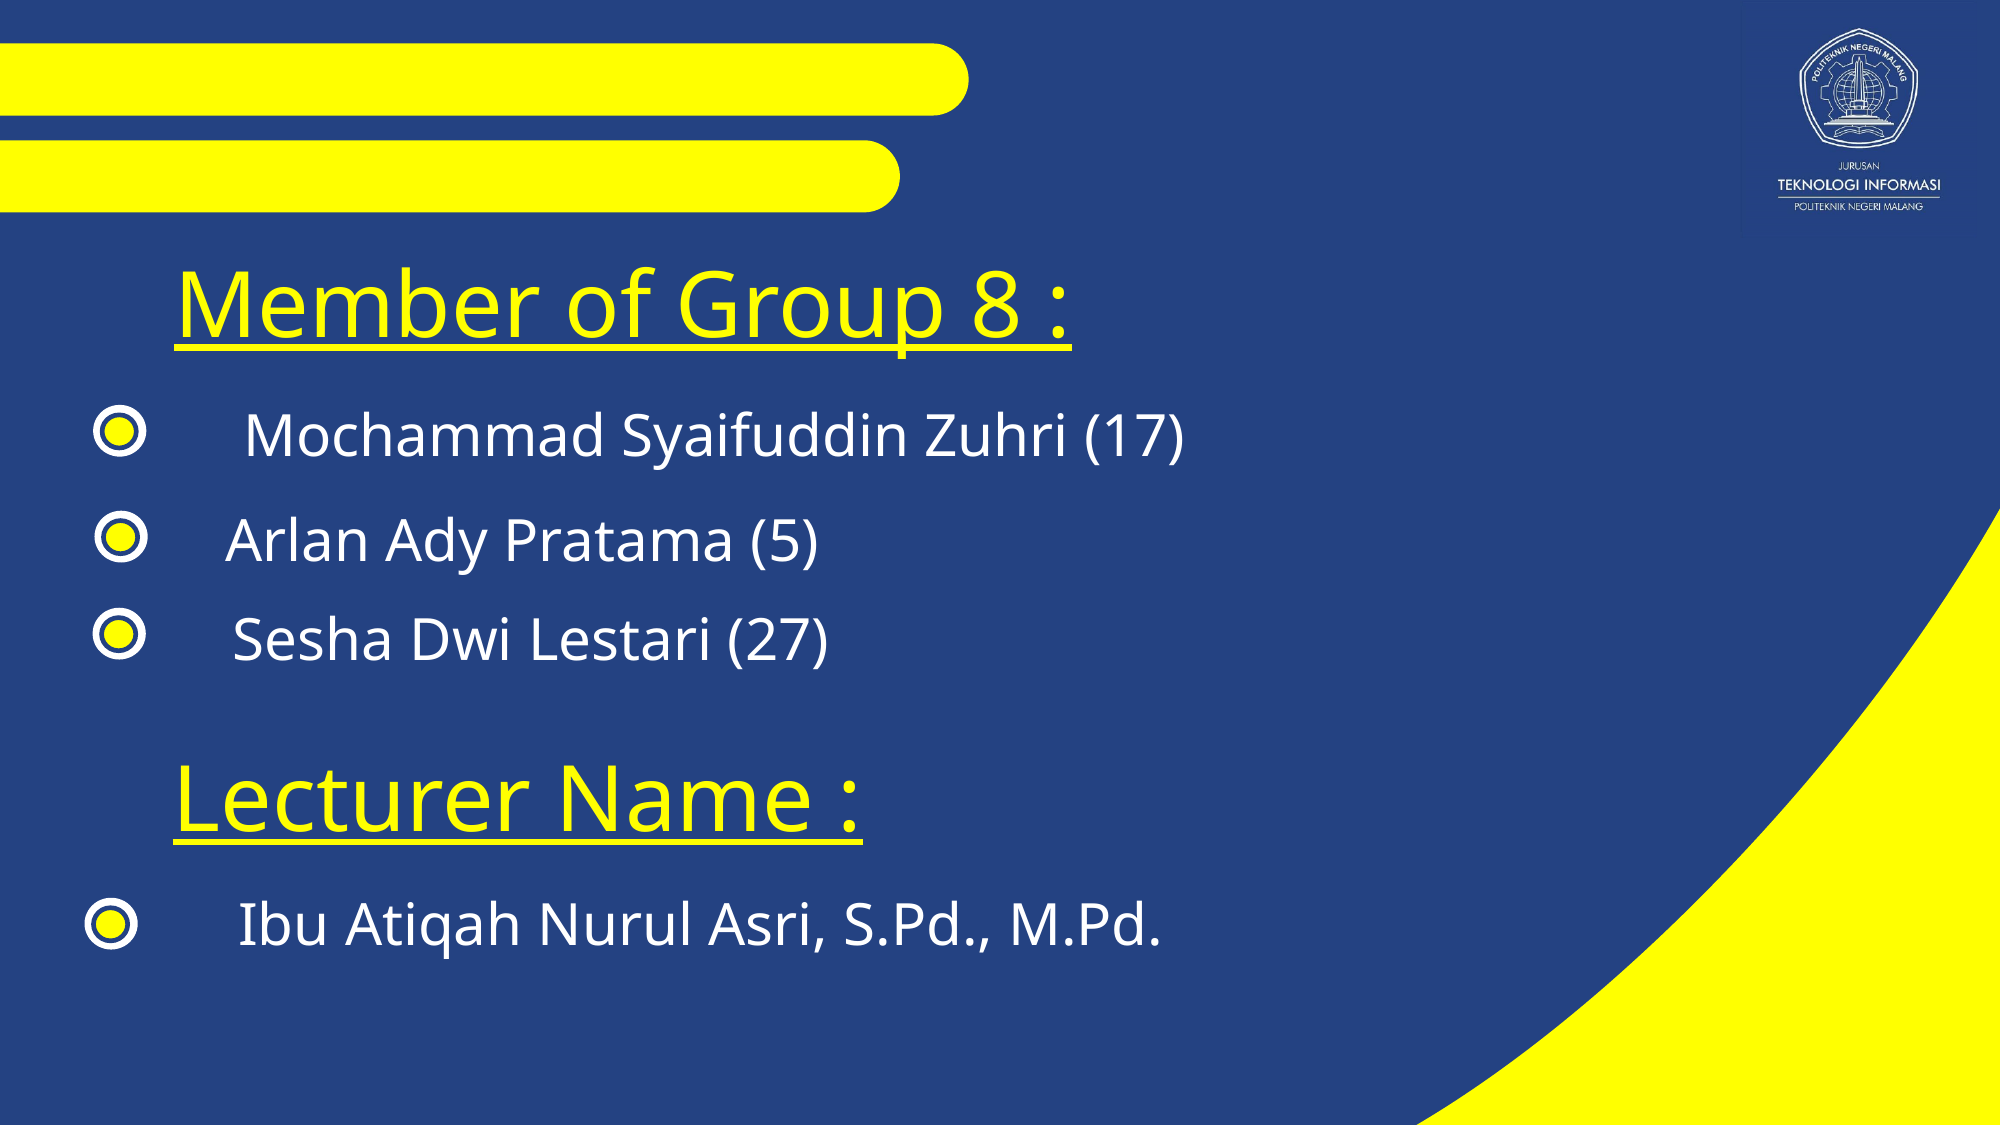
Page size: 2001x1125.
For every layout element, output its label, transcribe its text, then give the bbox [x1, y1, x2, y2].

text_box Lecturer Name : [157, 732, 878, 858]
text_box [93, 404, 147, 457]
text_box Ibu Atiqah Nurul Asri, S.Pd., M.Pd. [223, 879, 1179, 965]
text_box [0, 139, 901, 214]
picture [1739, 0, 1978, 239]
text_box [0, 42, 970, 117]
text_box [1414, 506, 2000, 1125]
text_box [84, 897, 138, 950]
text_box Sesha Dwi Lestari (27) [217, 594, 845, 680]
text_box Arlan Ady Pratama (5) [210, 495, 835, 581]
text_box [92, 607, 146, 660]
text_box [94, 510, 148, 563]
text_box Mochammad Syaifuddin Zuhri (17) [229, 390, 1201, 546]
text_box Member of Group 8 : [159, 238, 1088, 364]
